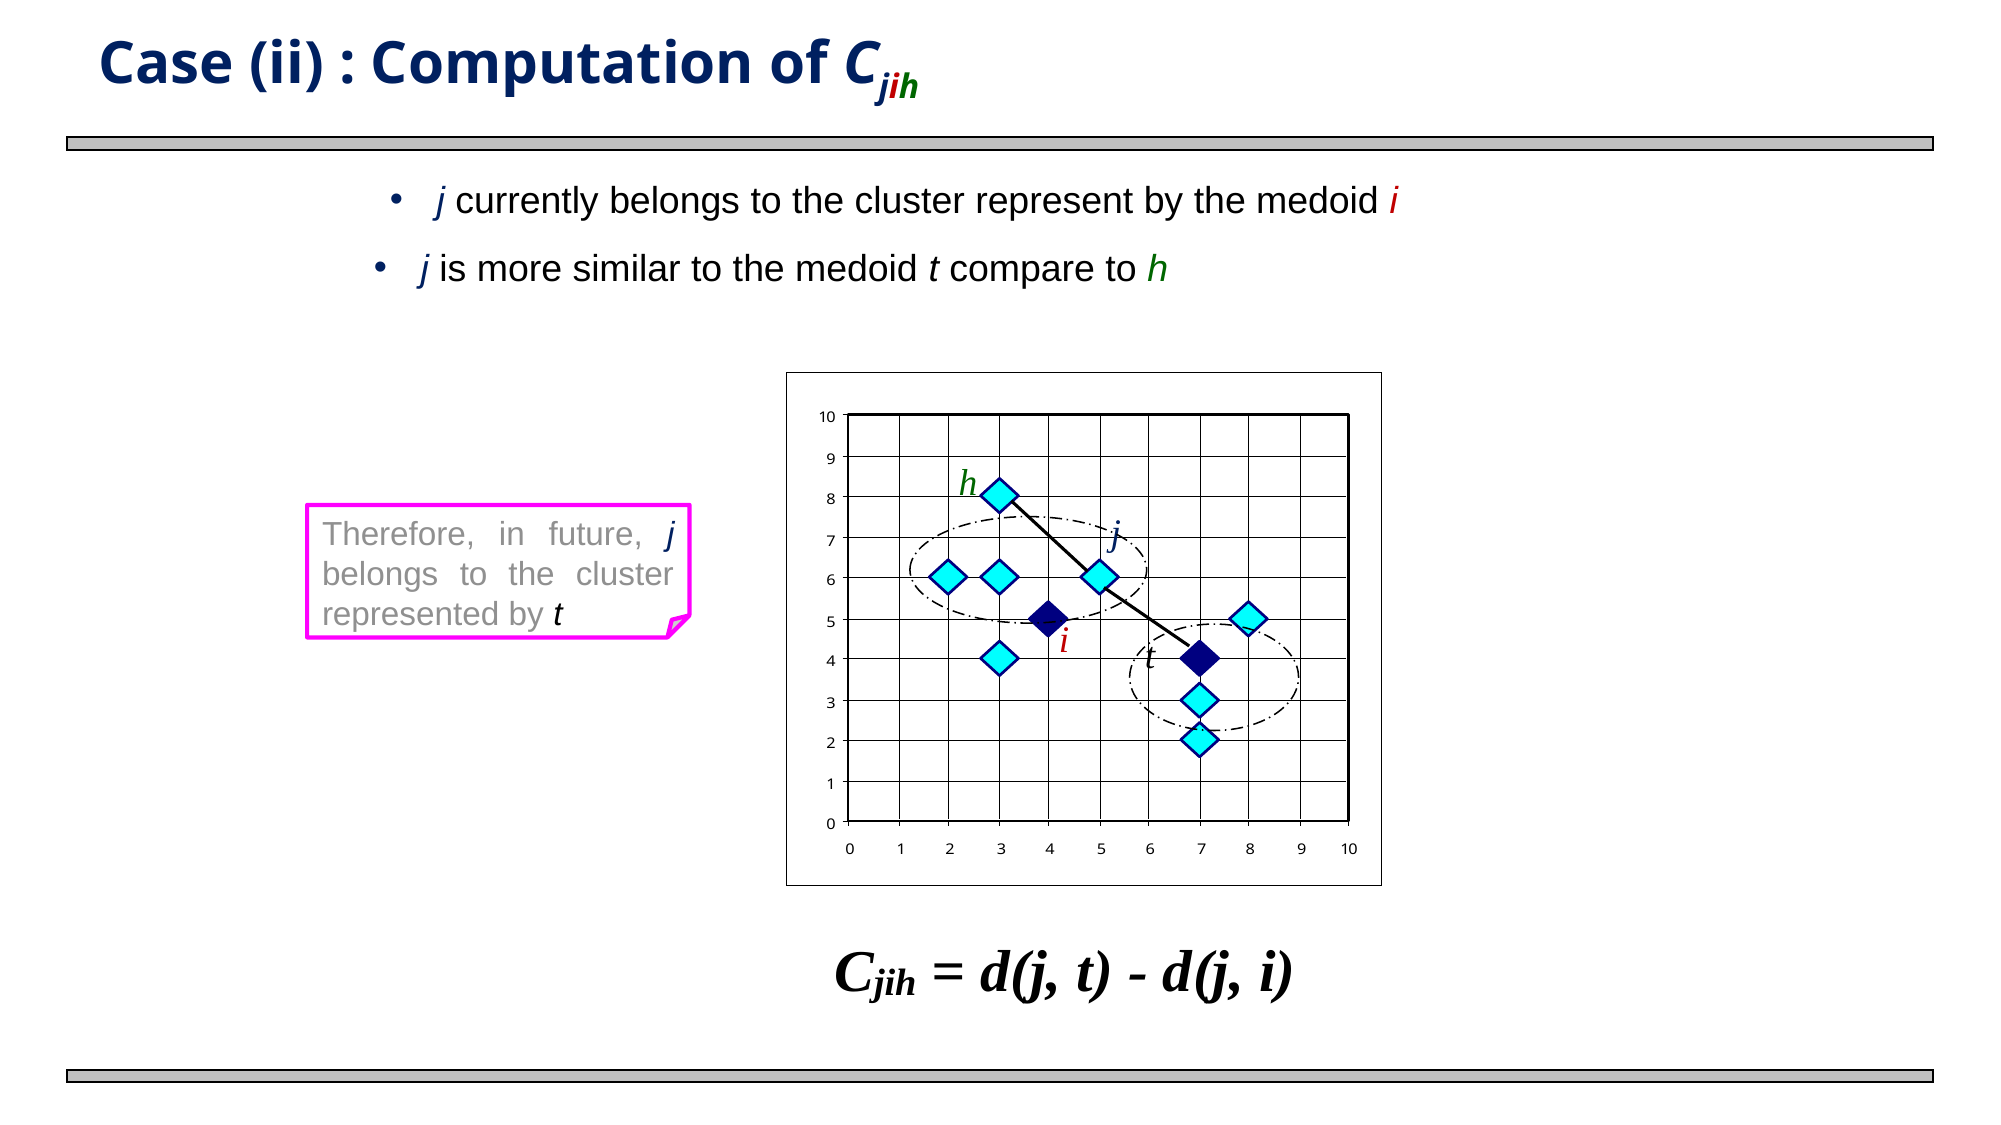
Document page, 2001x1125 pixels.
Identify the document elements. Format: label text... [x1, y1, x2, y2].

text_box j is more similar to the medoid t compare to h [359, 236, 1183, 297]
title Case (ii) : Computation of Cjih [83, 24, 1895, 113]
text_box j currently belongs to the cluster represent by the medoid i [374, 168, 1563, 229]
text_box Therefore, in future, j belongs to the cluster represented by t [305, 502, 692, 640]
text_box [833, 935, 1358, 1022]
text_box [774, 362, 1401, 901]
